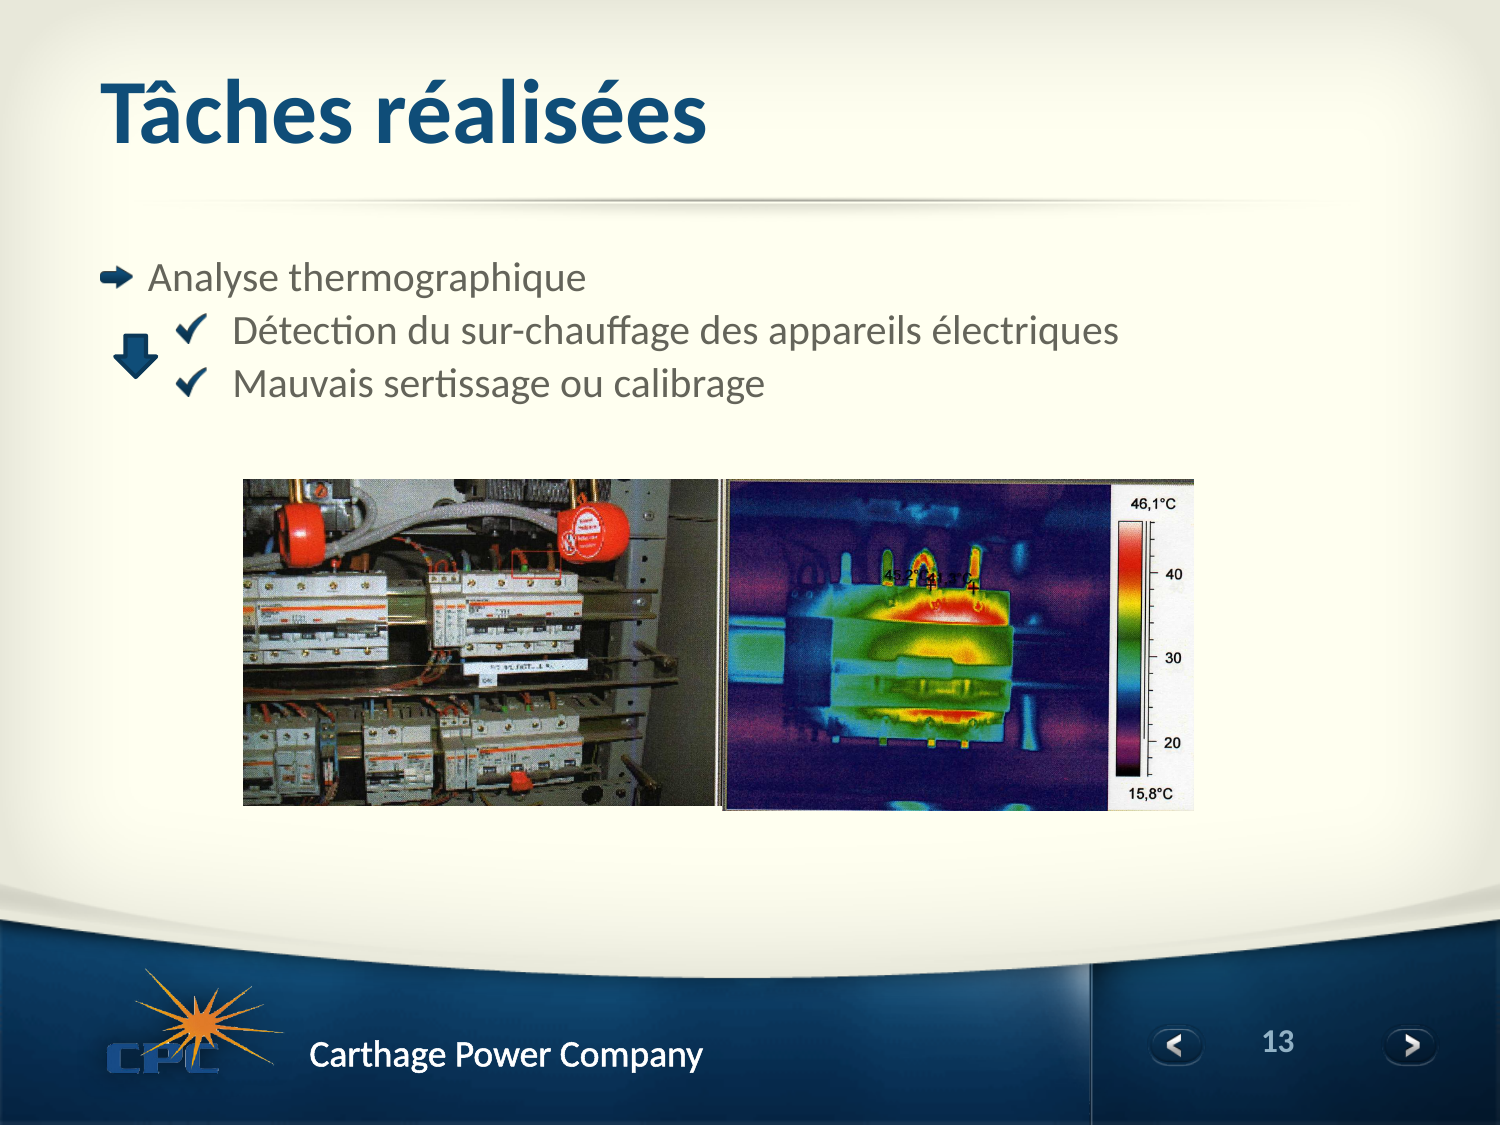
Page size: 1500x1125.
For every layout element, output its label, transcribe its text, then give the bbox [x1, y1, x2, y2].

title Tâches réalisées [100, 52, 1400, 194]
text_box [113, 333, 159, 380]
picture [0, 0, 1500, 1125]
list Analyse thermographique Détection du sur-chauffage des appareils électriques Mauvais sertissage ou calibrage [100, 255, 1400, 882]
